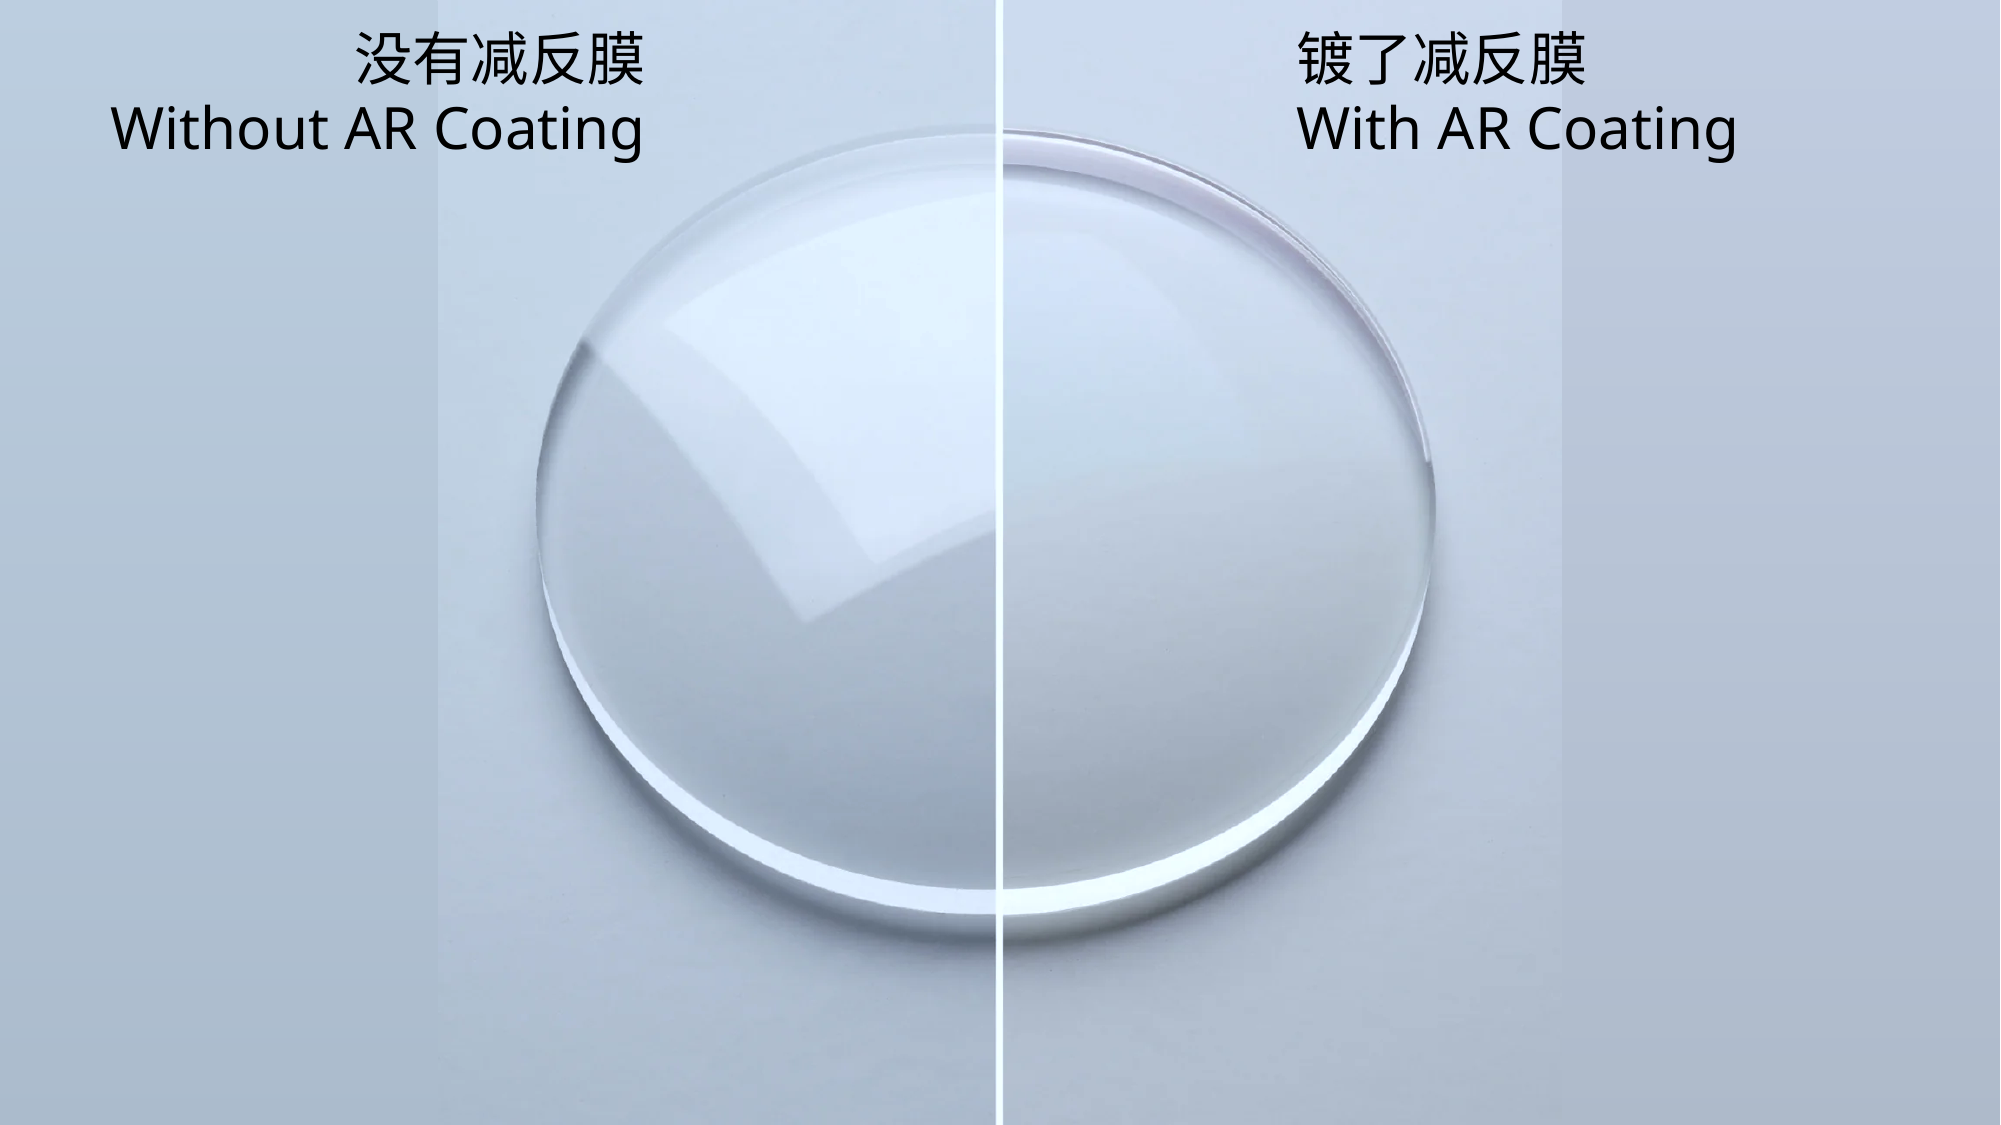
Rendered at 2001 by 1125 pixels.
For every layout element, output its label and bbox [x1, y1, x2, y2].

text_box [0, 0, 2000, 1125]
